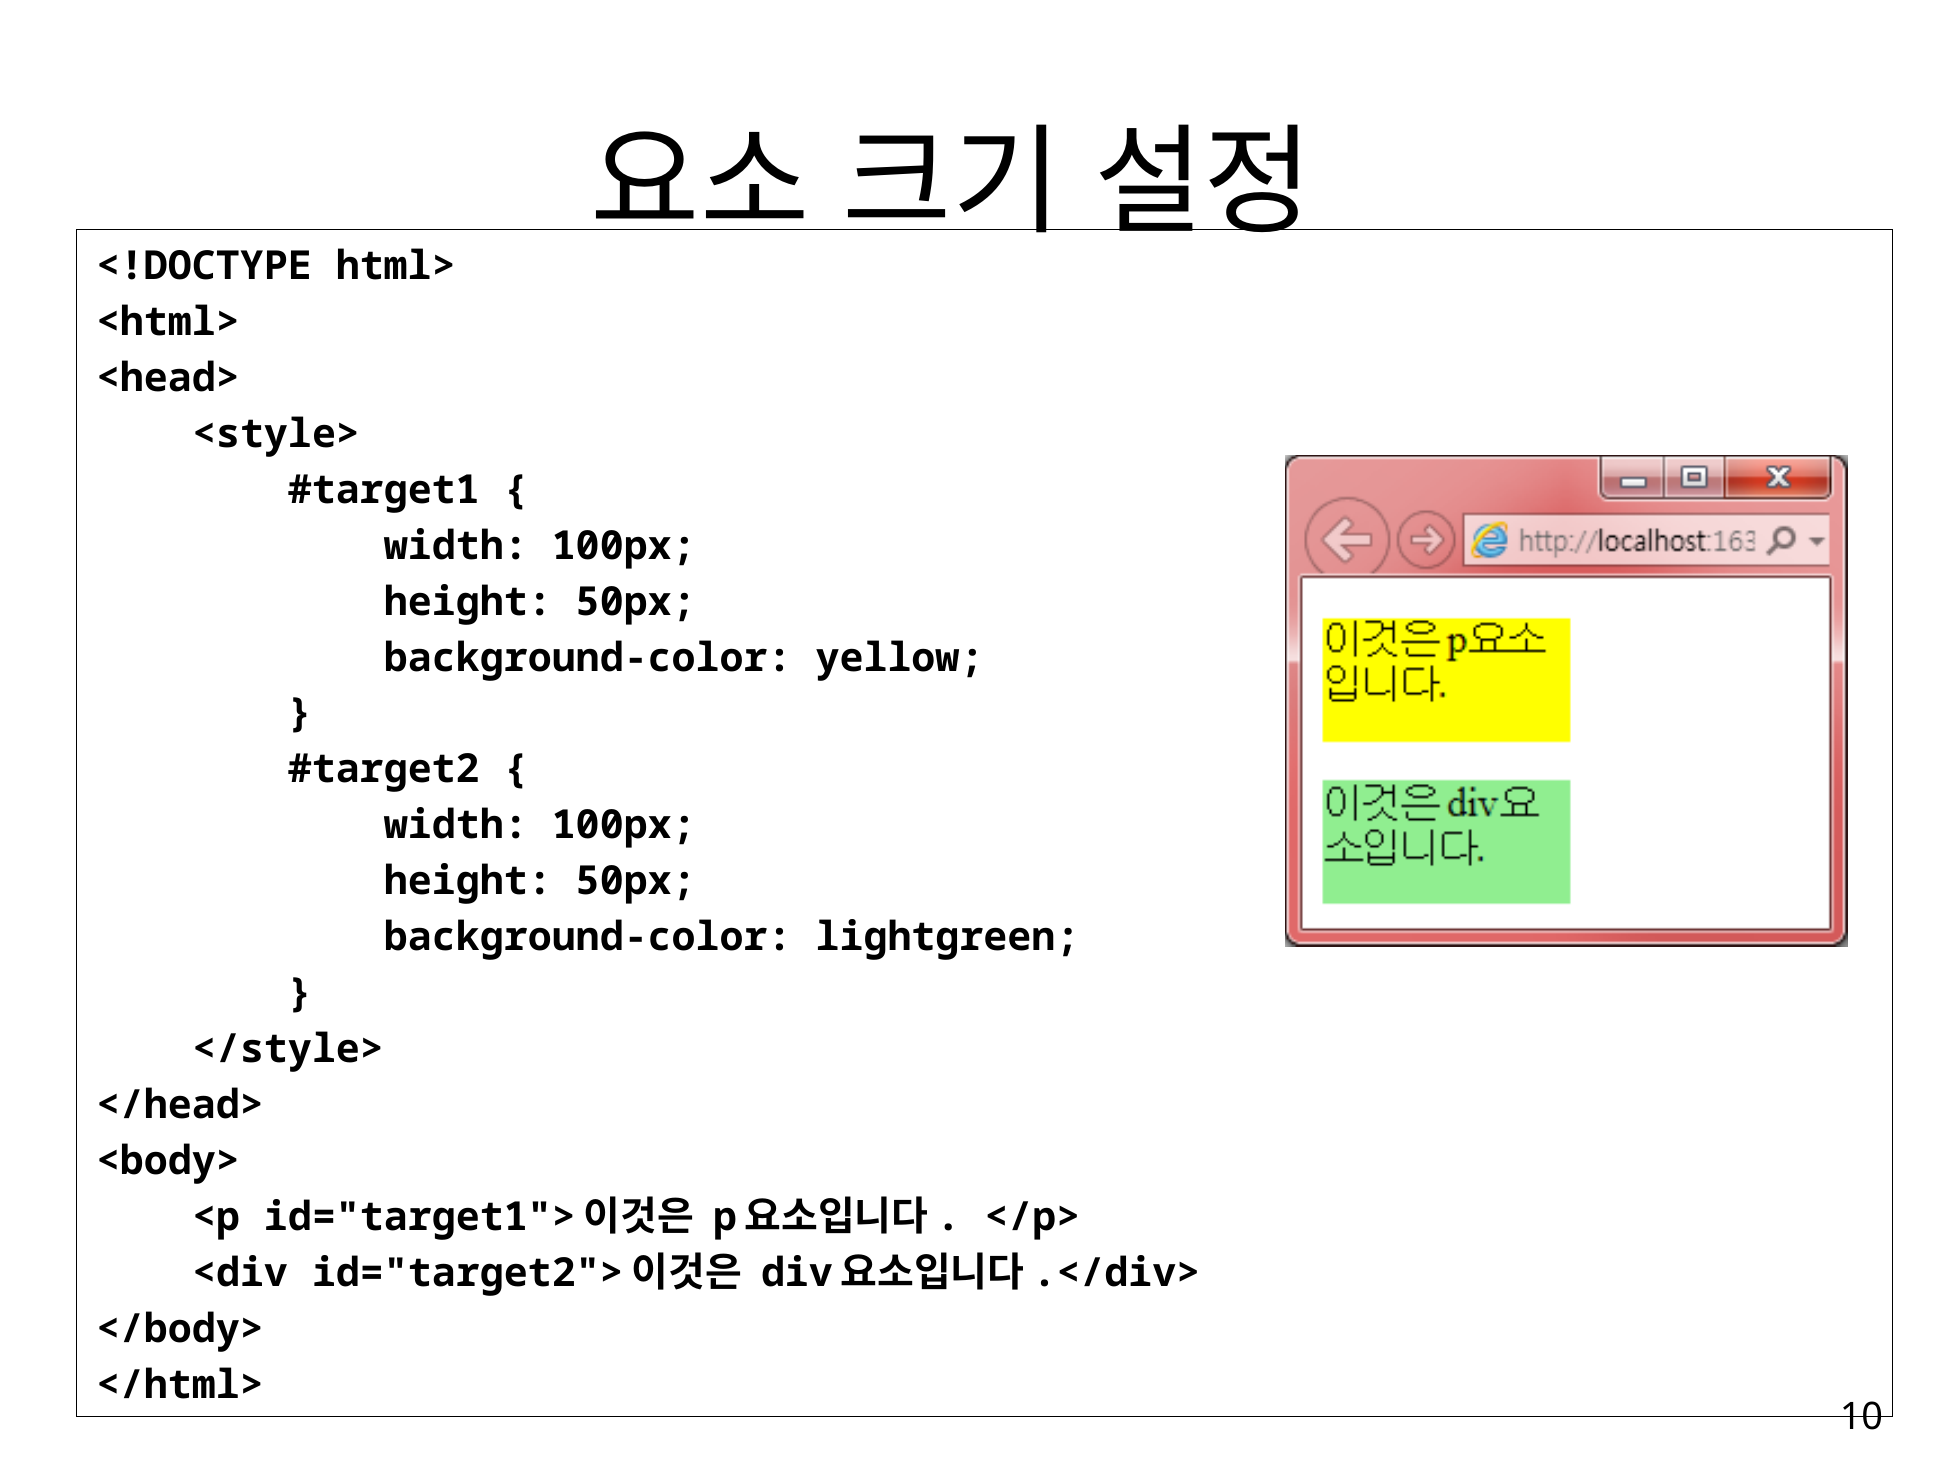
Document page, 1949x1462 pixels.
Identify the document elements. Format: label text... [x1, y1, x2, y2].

title 요소 크기 설정 [156, 92, 1749, 229]
picture [1285, 455, 1848, 947]
text_box <!DOCTYPE html> <html> <head> <style> #target1 { width: 100px; height: 50px; background-color: yellow; } #target2 { width: 100px; height: 50px; background-color: lightgreen; } </style> </head> <body> <p id="target1">이것은 p요소입니다. </p> <div id="target2">이것은 div요소입니다.</div> </body> </html> [76, 229, 1893, 1417]
slide_number 10 [1496, 1372, 1899, 1462]
